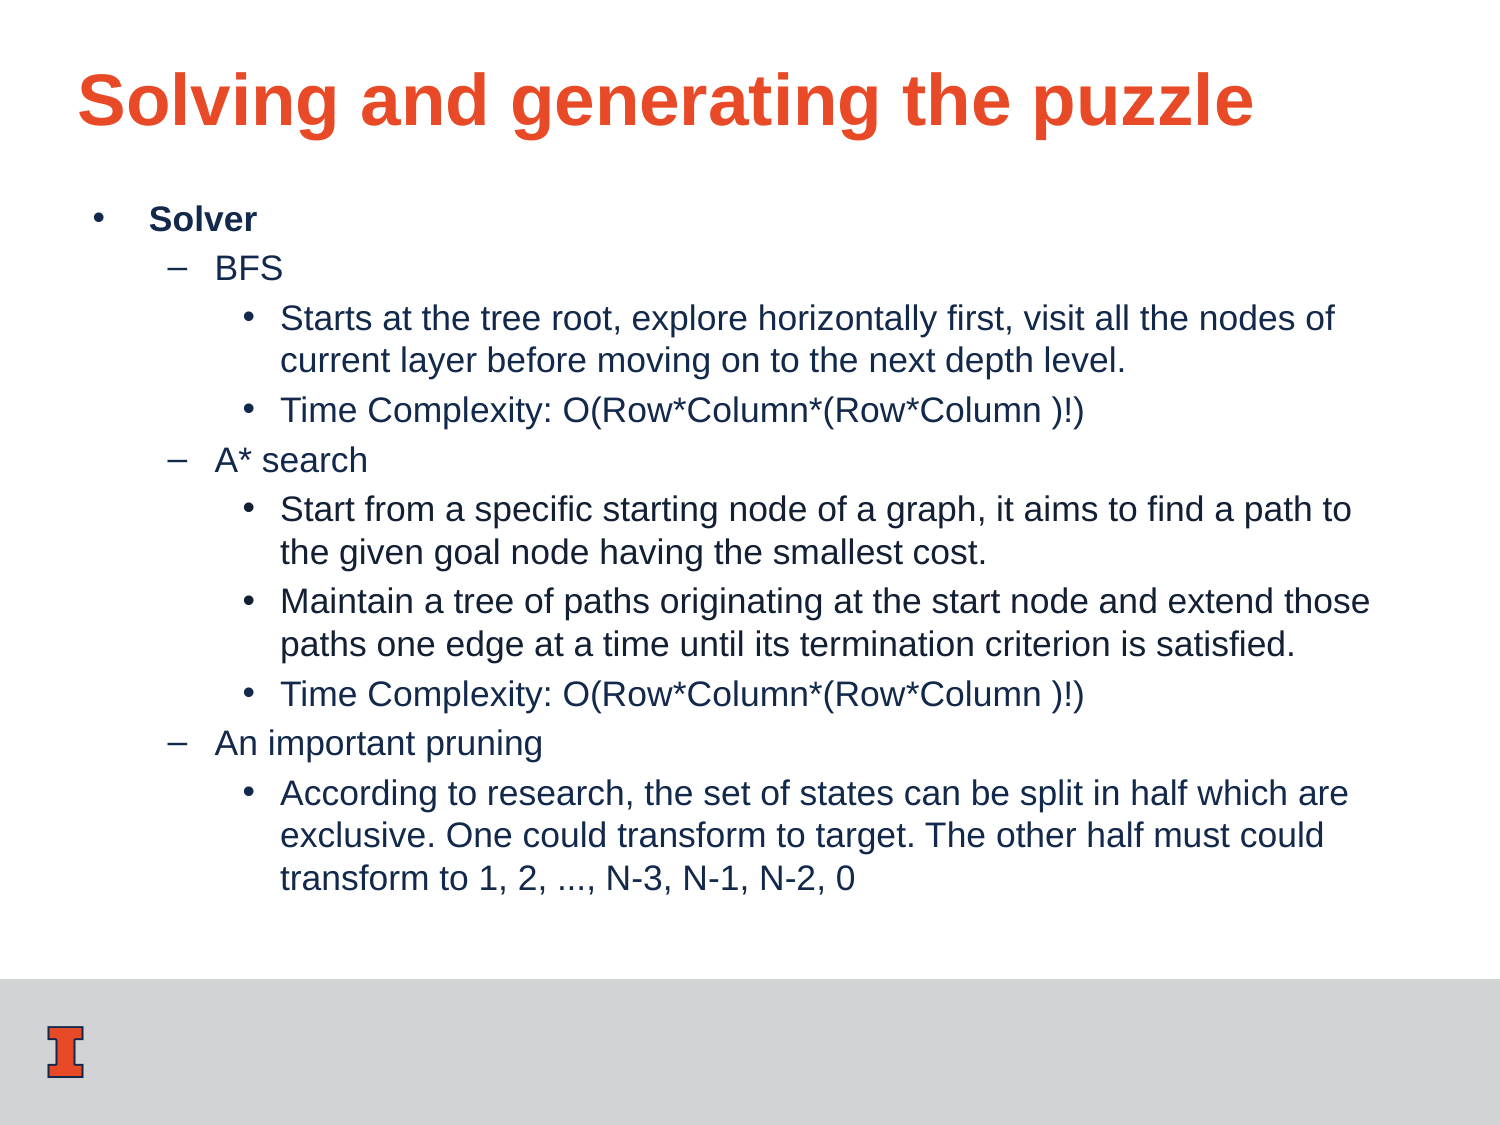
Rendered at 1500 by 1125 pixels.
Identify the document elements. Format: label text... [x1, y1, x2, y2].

picture [0, 0, 1500, 1125]
list Solver BFS Starts at the tree root, explore horizontally first, visit all the nodes of current layer before moving on to the next depth level. Time Complexity: O(Row*Column*(Row*Column )!) A* search Start from a specific starting node of a graph, it aims to find a path to the given goal node having the smallest cost. Maintain a tree of paths originating at the start node and extend those paths one edge at a time until its termination criterion is satisfied. Time Complexity: O(Row*Column*(Row*Column )!) An important pruning According to research, the set of states can be split in half which are exclusive. One could transform to target. The other half must could transform to 1, 2, ..., N-3, N-1, N-2, 0 [77, 188, 1417, 999]
title Solving and generating the puzzle [62, 45, 1500, 233]
